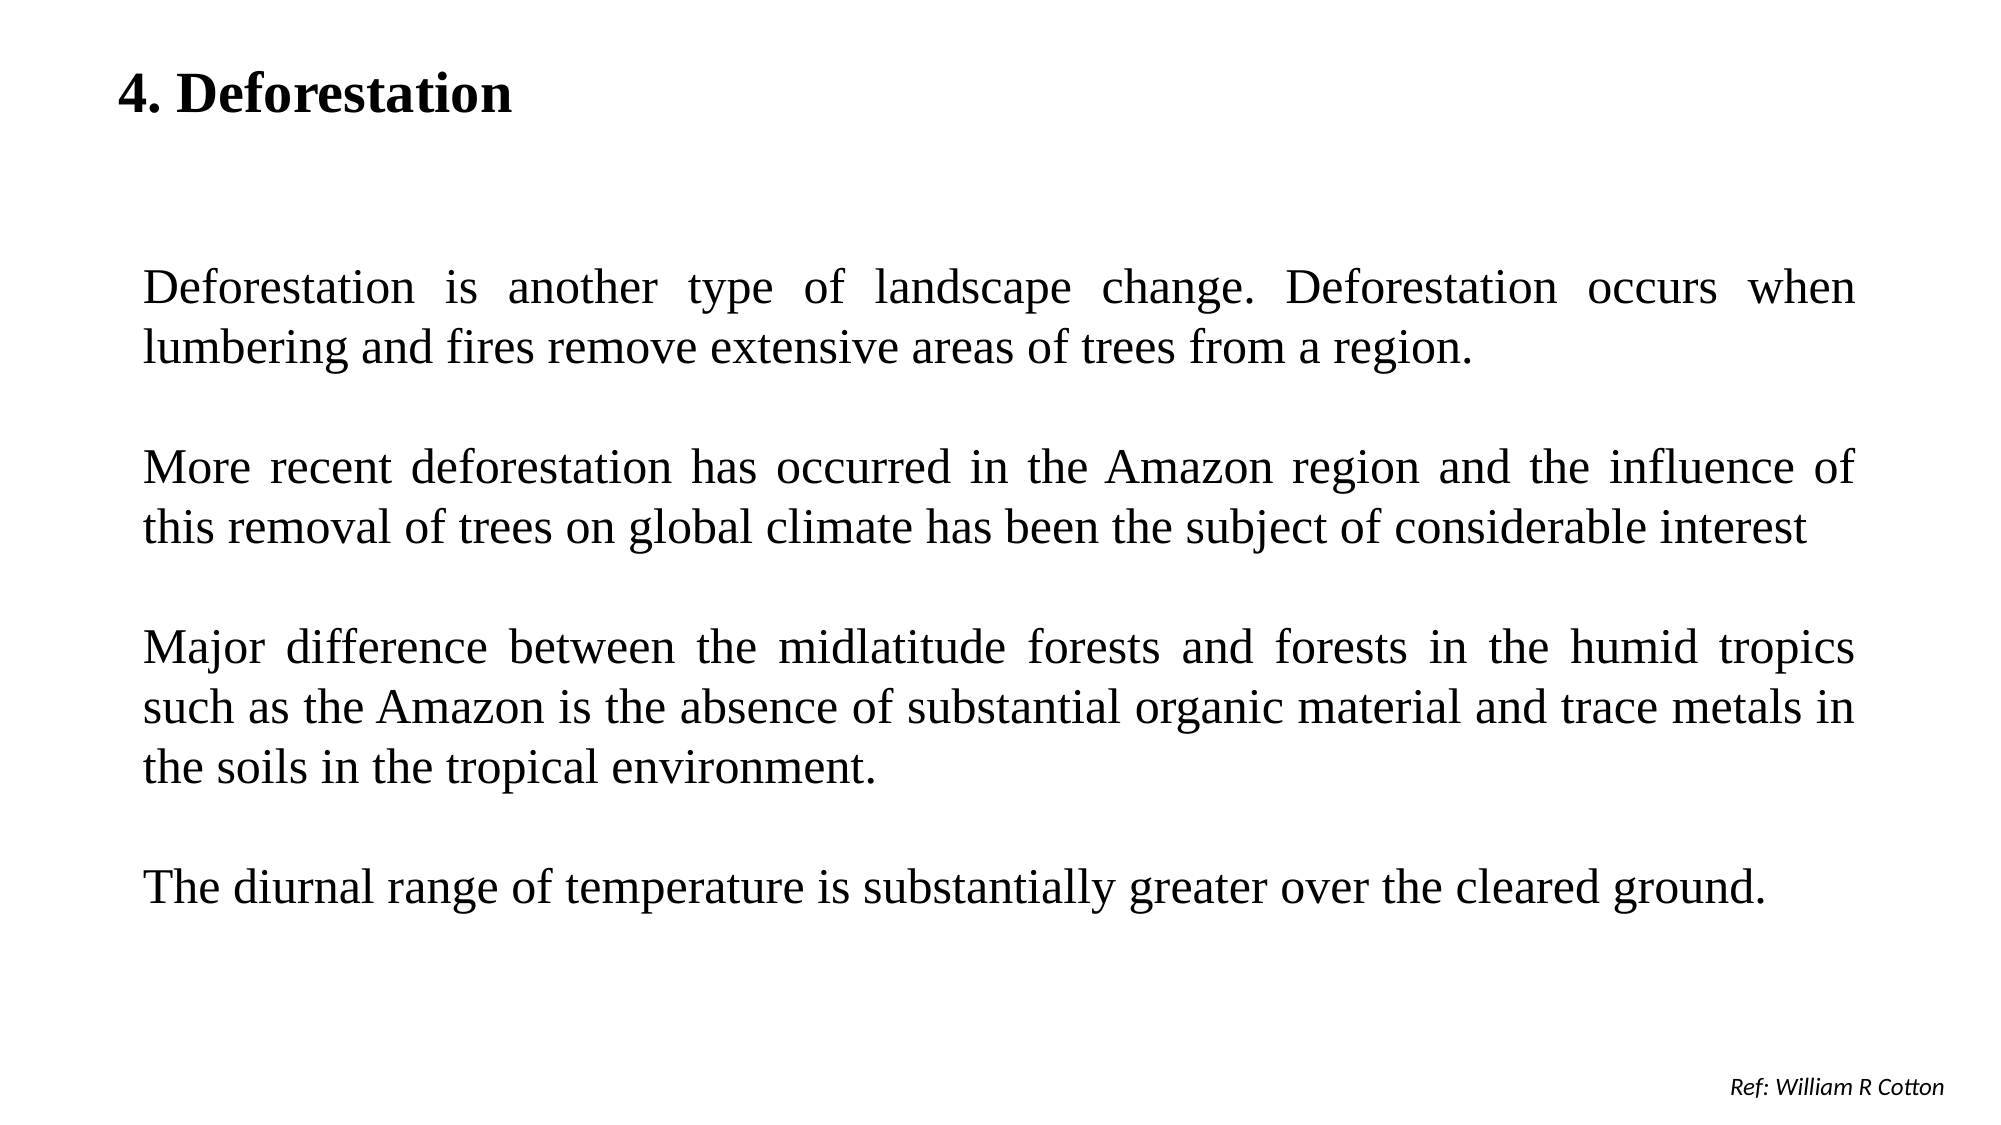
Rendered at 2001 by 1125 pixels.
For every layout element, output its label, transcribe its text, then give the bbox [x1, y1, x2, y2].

text_box Deforestation is another type of landscape change. Deforestation occurs when lumbering and fires remove extensive areas of trees from a region. More recent deforestation has occurred in the Amazon region and the influence of this removal of trees on global climate has been the subject of considerable interest Major difference between the midlatitude forests and forests in the humid tropics such as the Amazon is the absence of substantial organic material and trace metals in the soils in the tropical environment. The diurnal range of temperature is substantially greater over the cleared ground. [128, 246, 1872, 922]
text_box Ref: William R Cotton [1715, 1062, 1960, 1108]
text_box 4. Deforestation [103, 46, 1104, 131]
